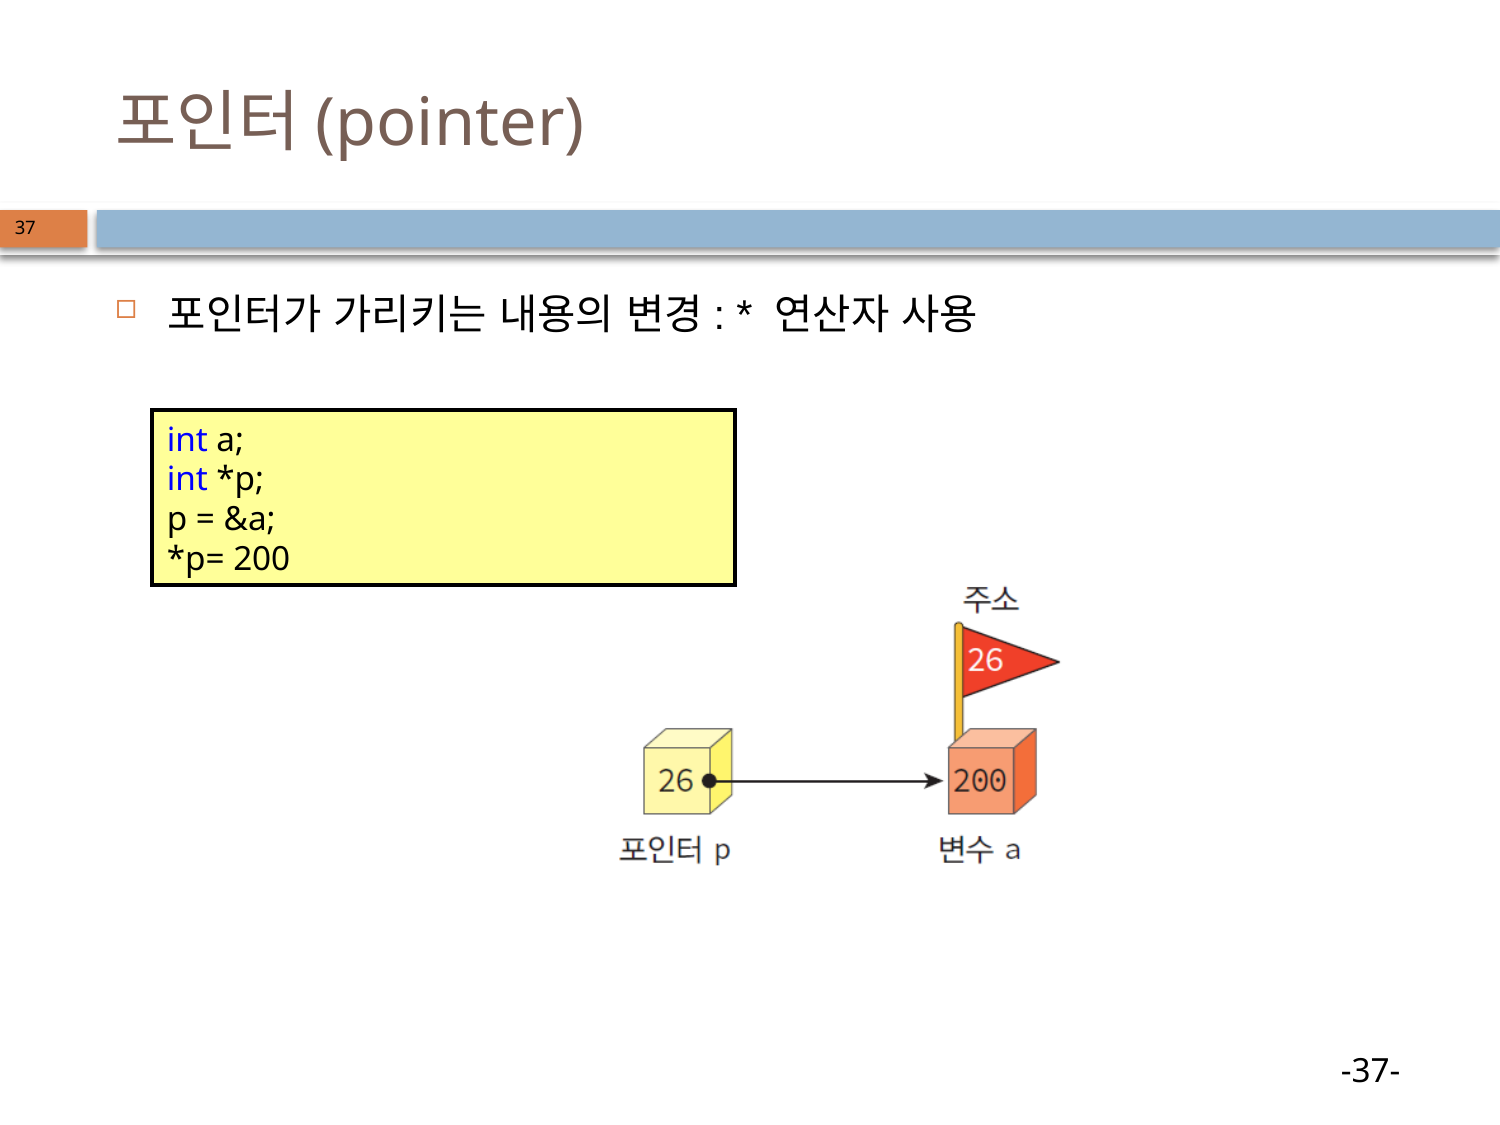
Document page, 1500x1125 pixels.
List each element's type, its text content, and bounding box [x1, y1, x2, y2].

slide_number 37 [0, 208, 88, 249]
list 포인터가 가리키는 내용의 변경: * 연산자 사용 [100, 280, 1438, 1018]
picture [594, 525, 1198, 901]
text_box int a; int *p; p = &a; *p= 200 [152, 410, 736, 585]
title 포인터(pointer) [100, 37, 1438, 200]
